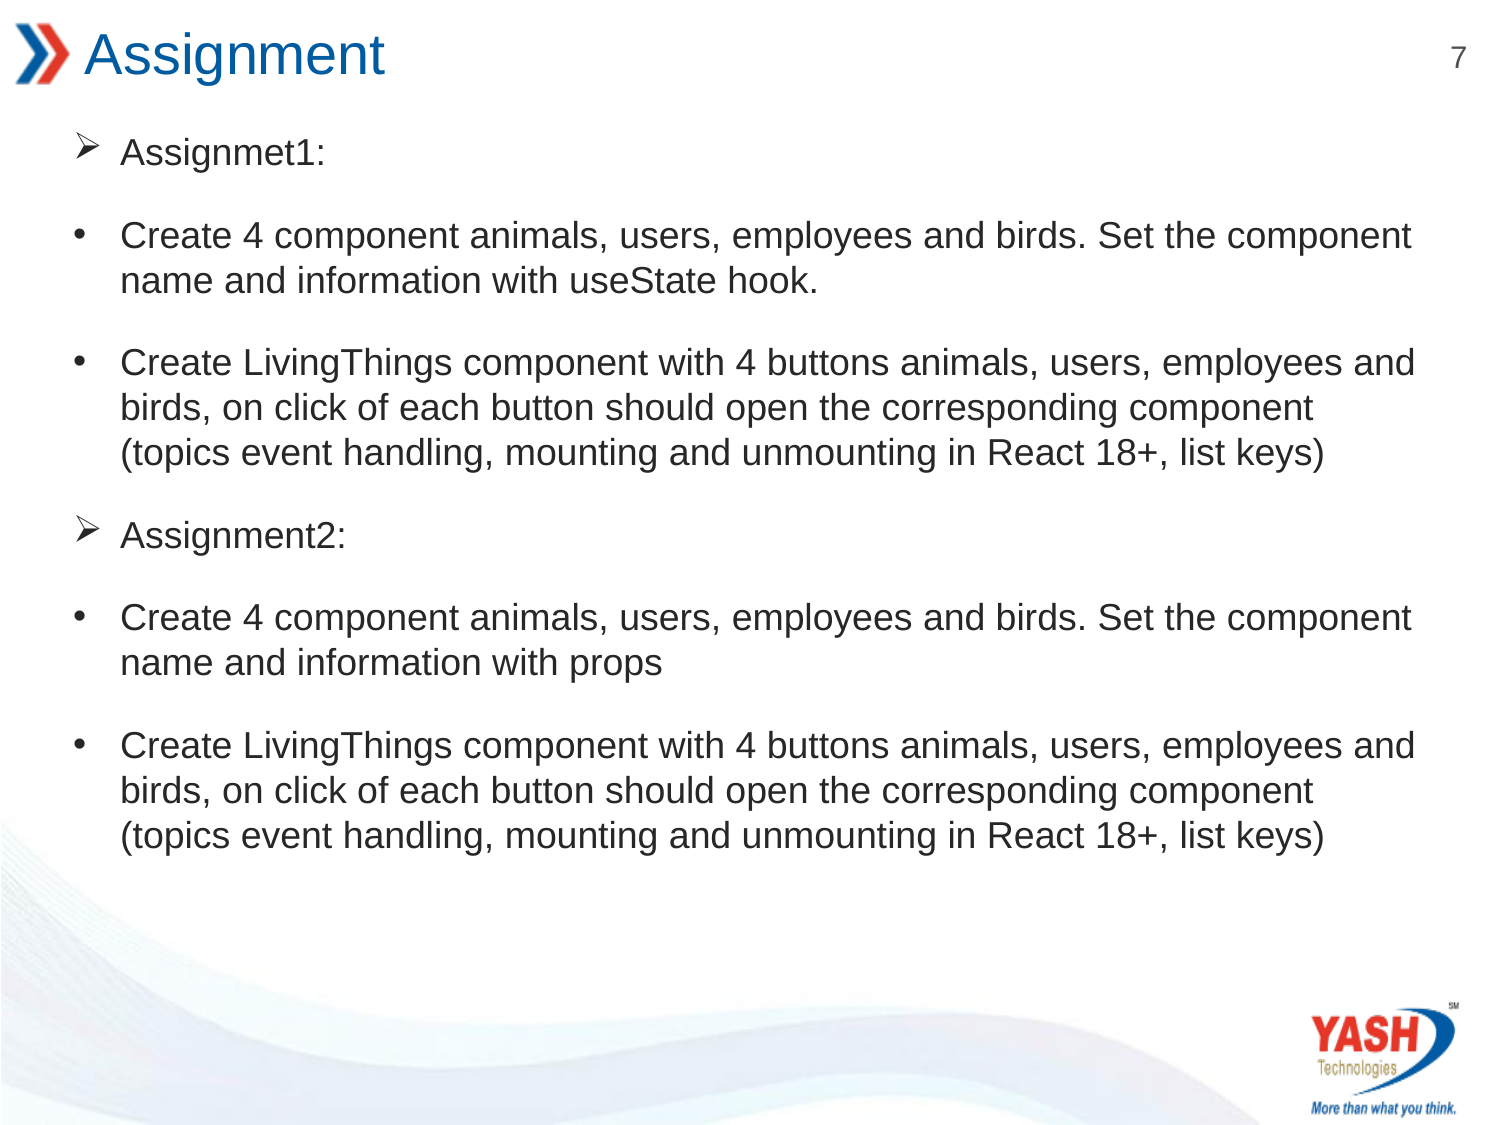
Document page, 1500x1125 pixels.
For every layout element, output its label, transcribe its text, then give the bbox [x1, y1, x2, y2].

picture [1, 93, 1500, 1125]
picture [13, 22, 69, 85]
title Assignment [69, 9, 1420, 94]
list Assignmet1: Create 4 component animals, users, employees and birds. Set the component name and information with useState hook. Create LivingThings component with 4 buttons animals, users, employees and birds, on click of each button should open the corresponding component (topics event handling, mounting and unmounting in React 18+, list keys) Assignment2: Create 4 component animals, users, employees and birds. Set the component name and information with props Create LivingThings component with 4 buttons animals, users, employees and birds, on click of each button should open the corresponding component (topics event handling, mounting and unmounting in React 18+, list keys) [58, 120, 1443, 914]
